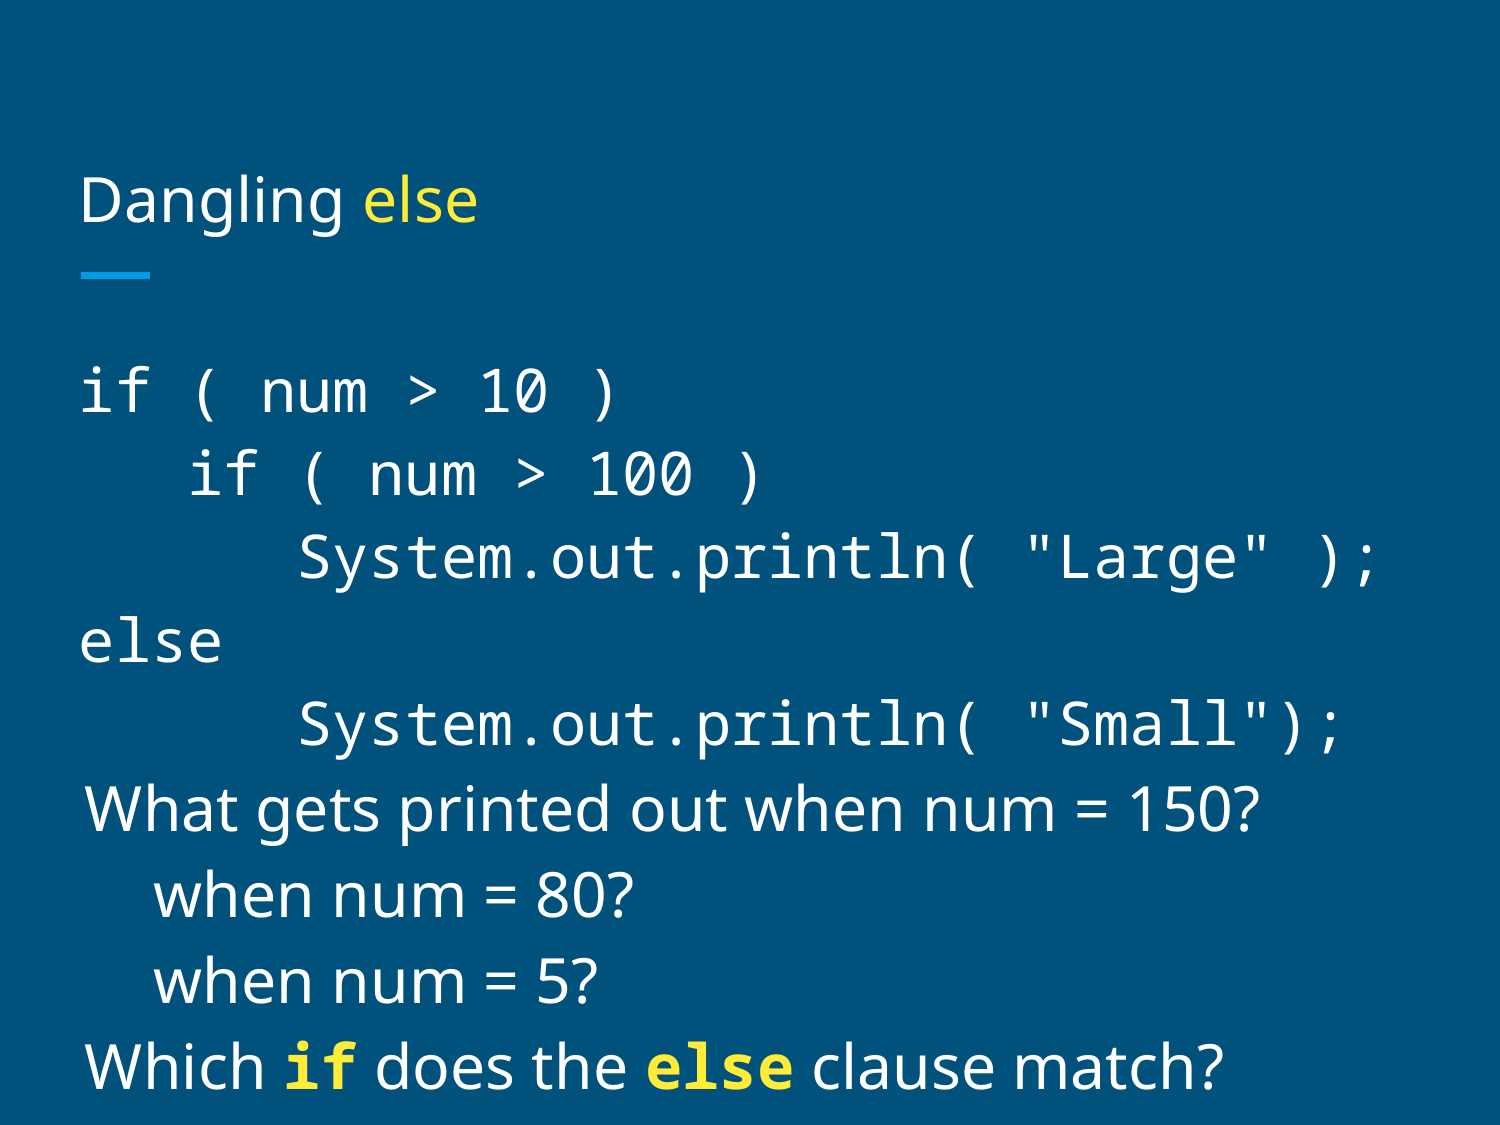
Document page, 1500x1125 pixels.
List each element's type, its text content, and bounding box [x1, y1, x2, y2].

title Dangling else [63, 100, 1437, 251]
list if ( num > 10 ) if ( num > 100 ) System.out.println( "Large" ); else System.out.println( "Small"); What gets printed out when num = 150? when num = 80? when num = 5? Which if does the else clause match? [63, 325, 1437, 1100]
